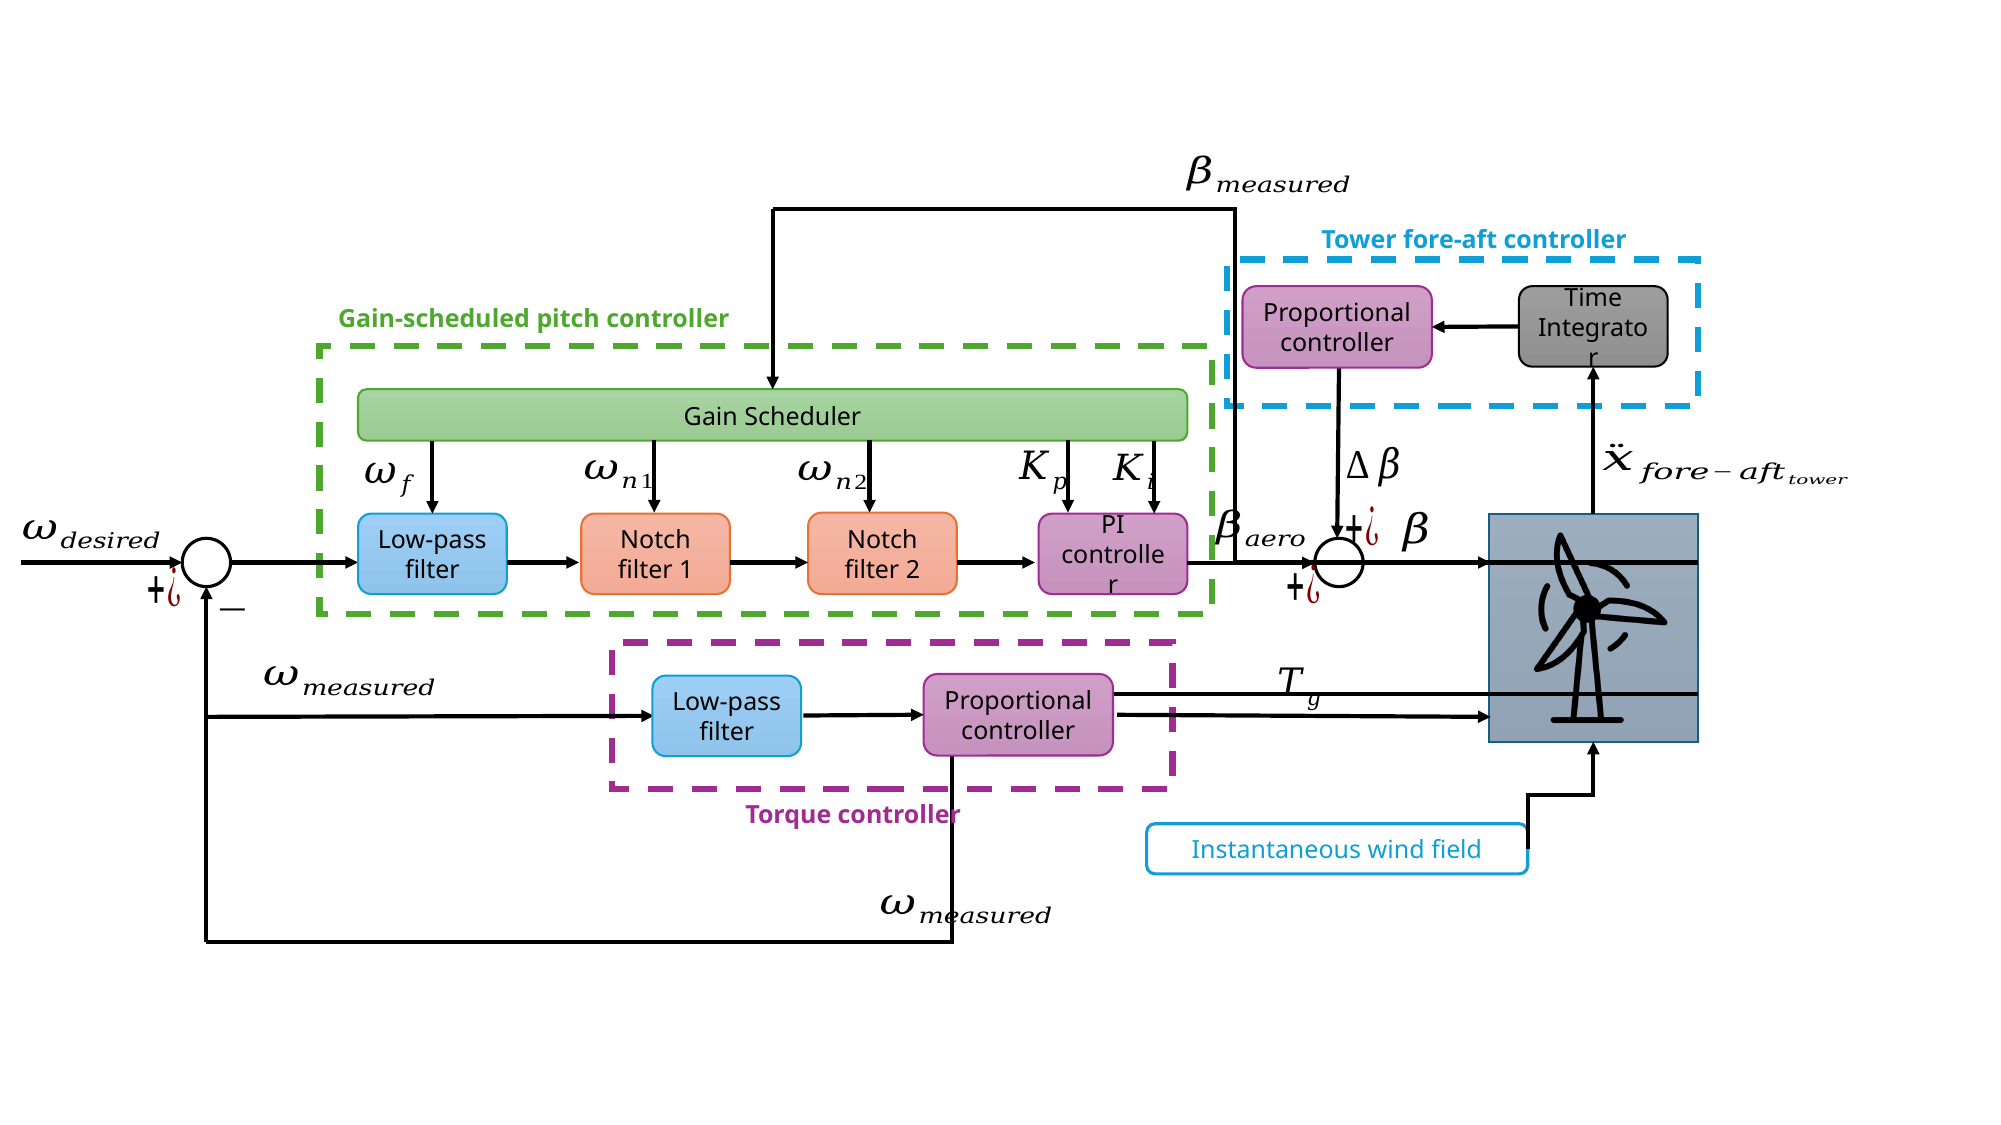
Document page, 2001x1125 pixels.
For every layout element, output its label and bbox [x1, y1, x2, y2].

text_box [20, 151, 1849, 943]
